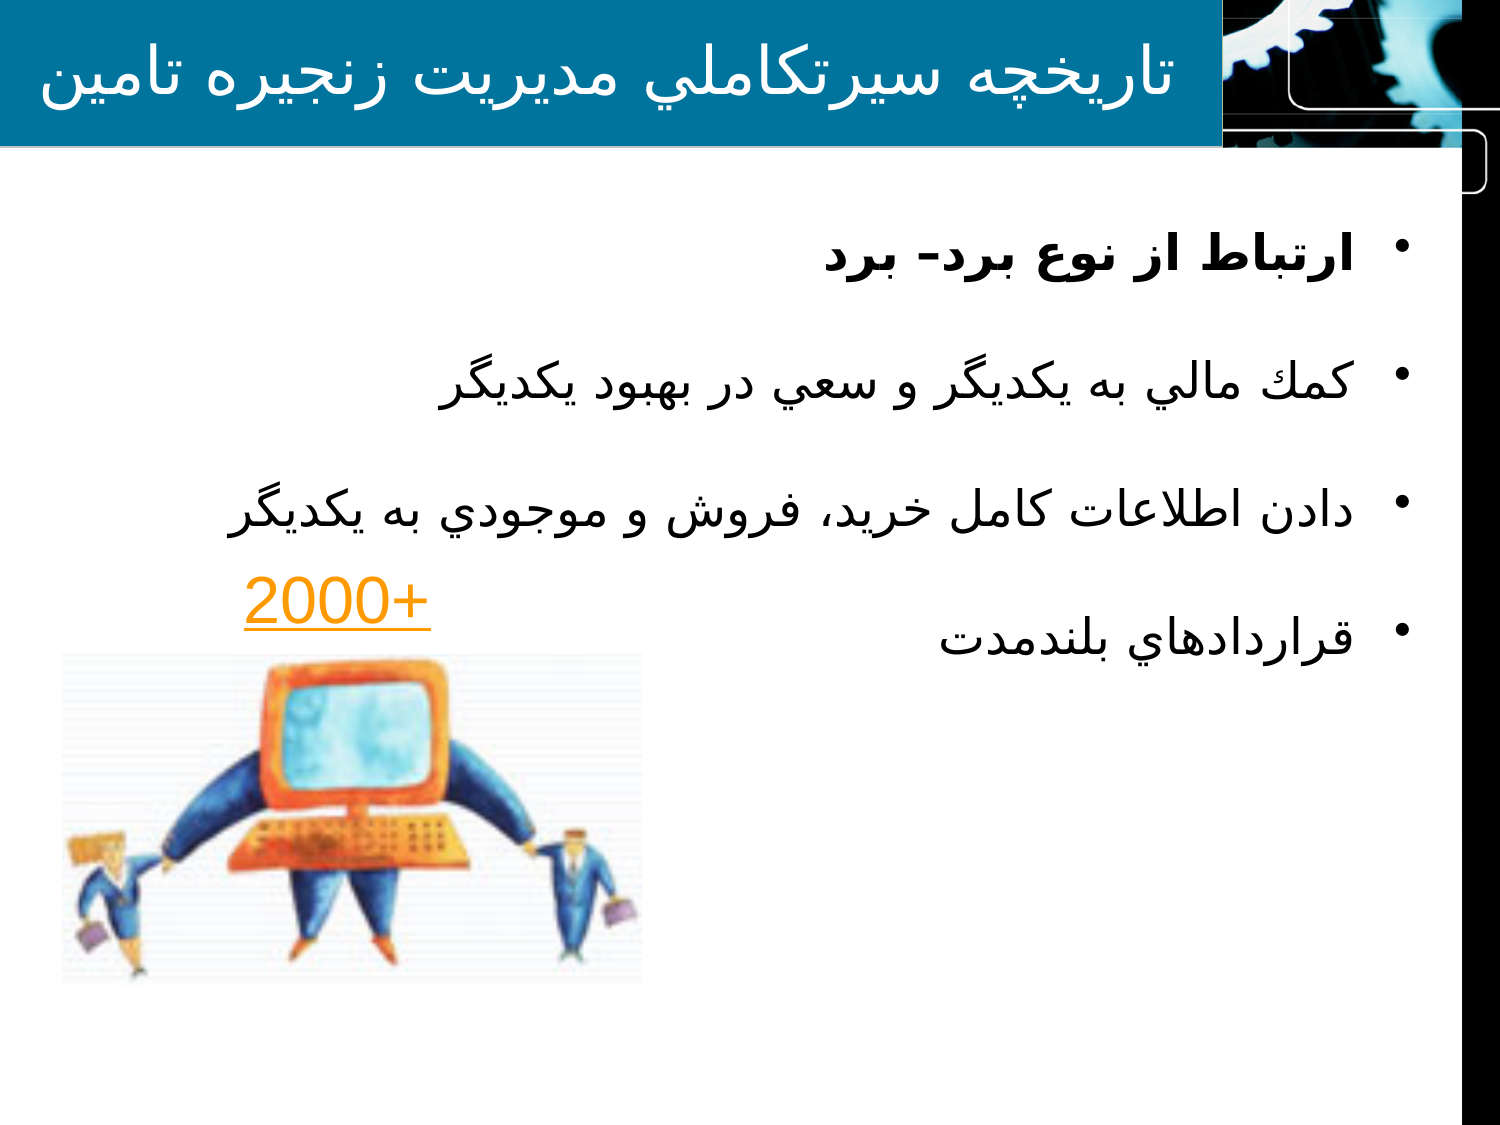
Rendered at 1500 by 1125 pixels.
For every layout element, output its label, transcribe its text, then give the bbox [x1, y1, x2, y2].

list ارتباط از نوع برد– برد كمك مالي به يكديگر و سعي در بهبود يكديگر دادن اطلاعات كامل خريد، فروش و موجودي به يكديگر قراردادهاي بلندمدت [76, 220, 1427, 695]
picture [0, 0, 1500, 1125]
title تاريخچه سيرتكاملي مديريت زنجيره تامين [16, 6, 1199, 129]
